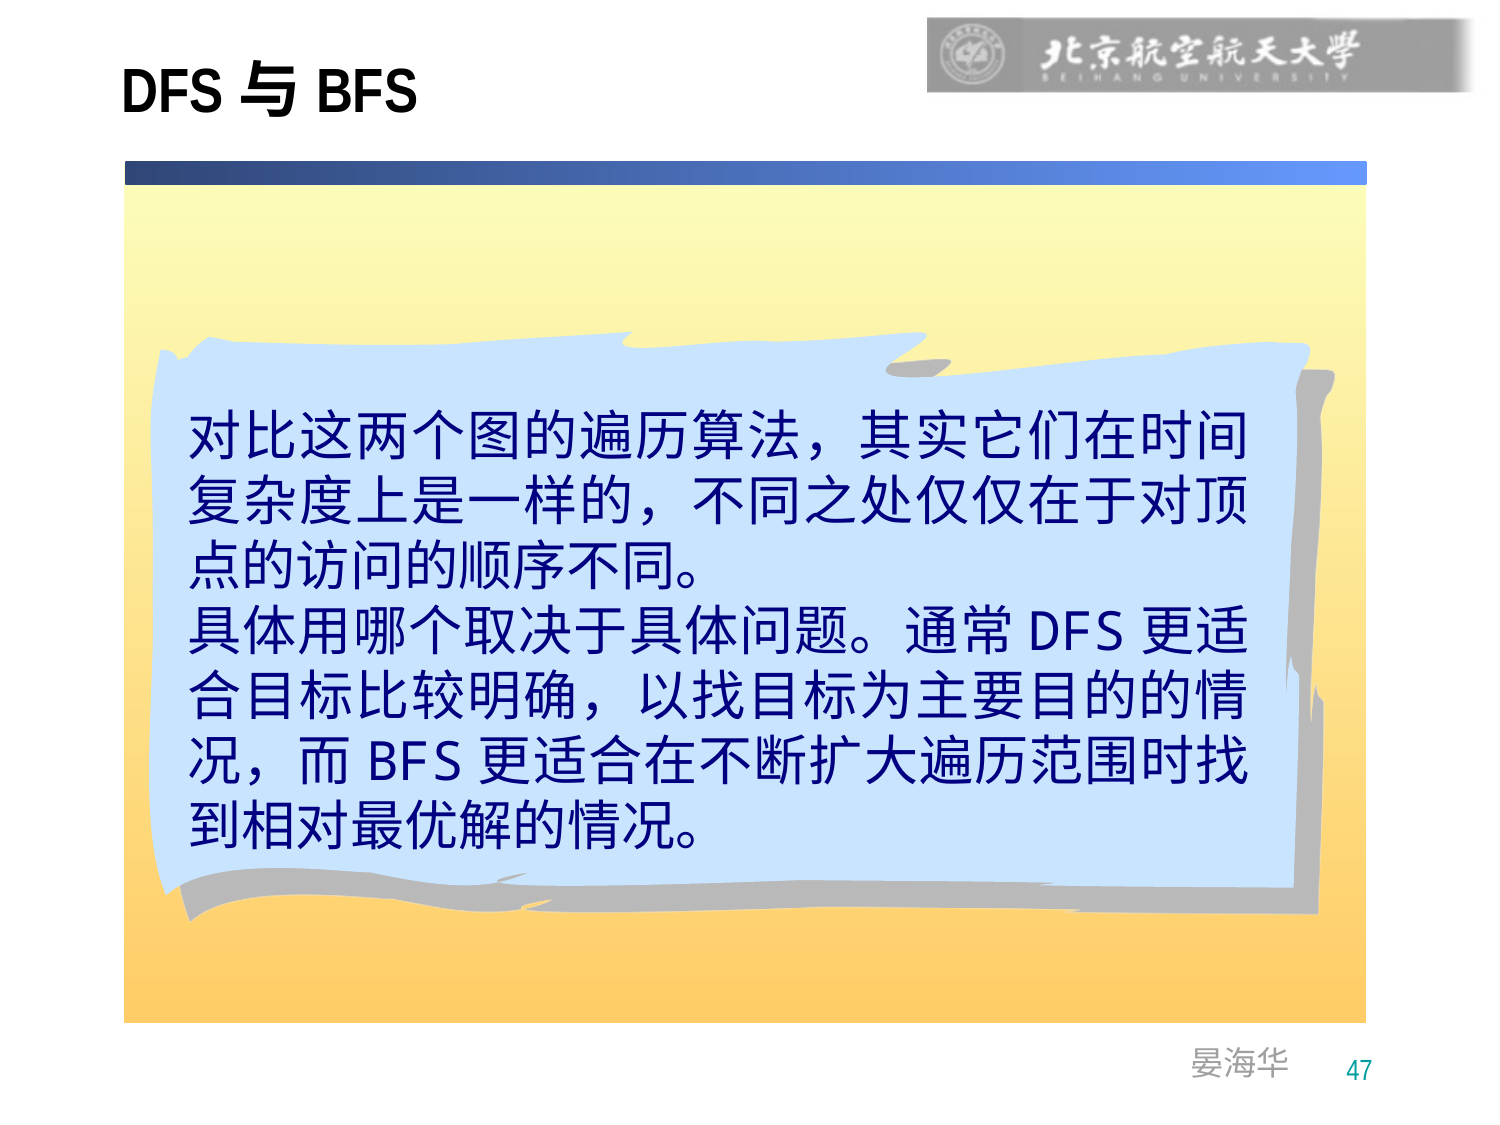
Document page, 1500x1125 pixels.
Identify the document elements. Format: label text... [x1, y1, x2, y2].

picture [927, 0, 1500, 102]
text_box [135, 314, 1318, 898]
title DFS与BFS [105, 25, 1450, 164]
slide_number 47 [1103, 1021, 1389, 1095]
